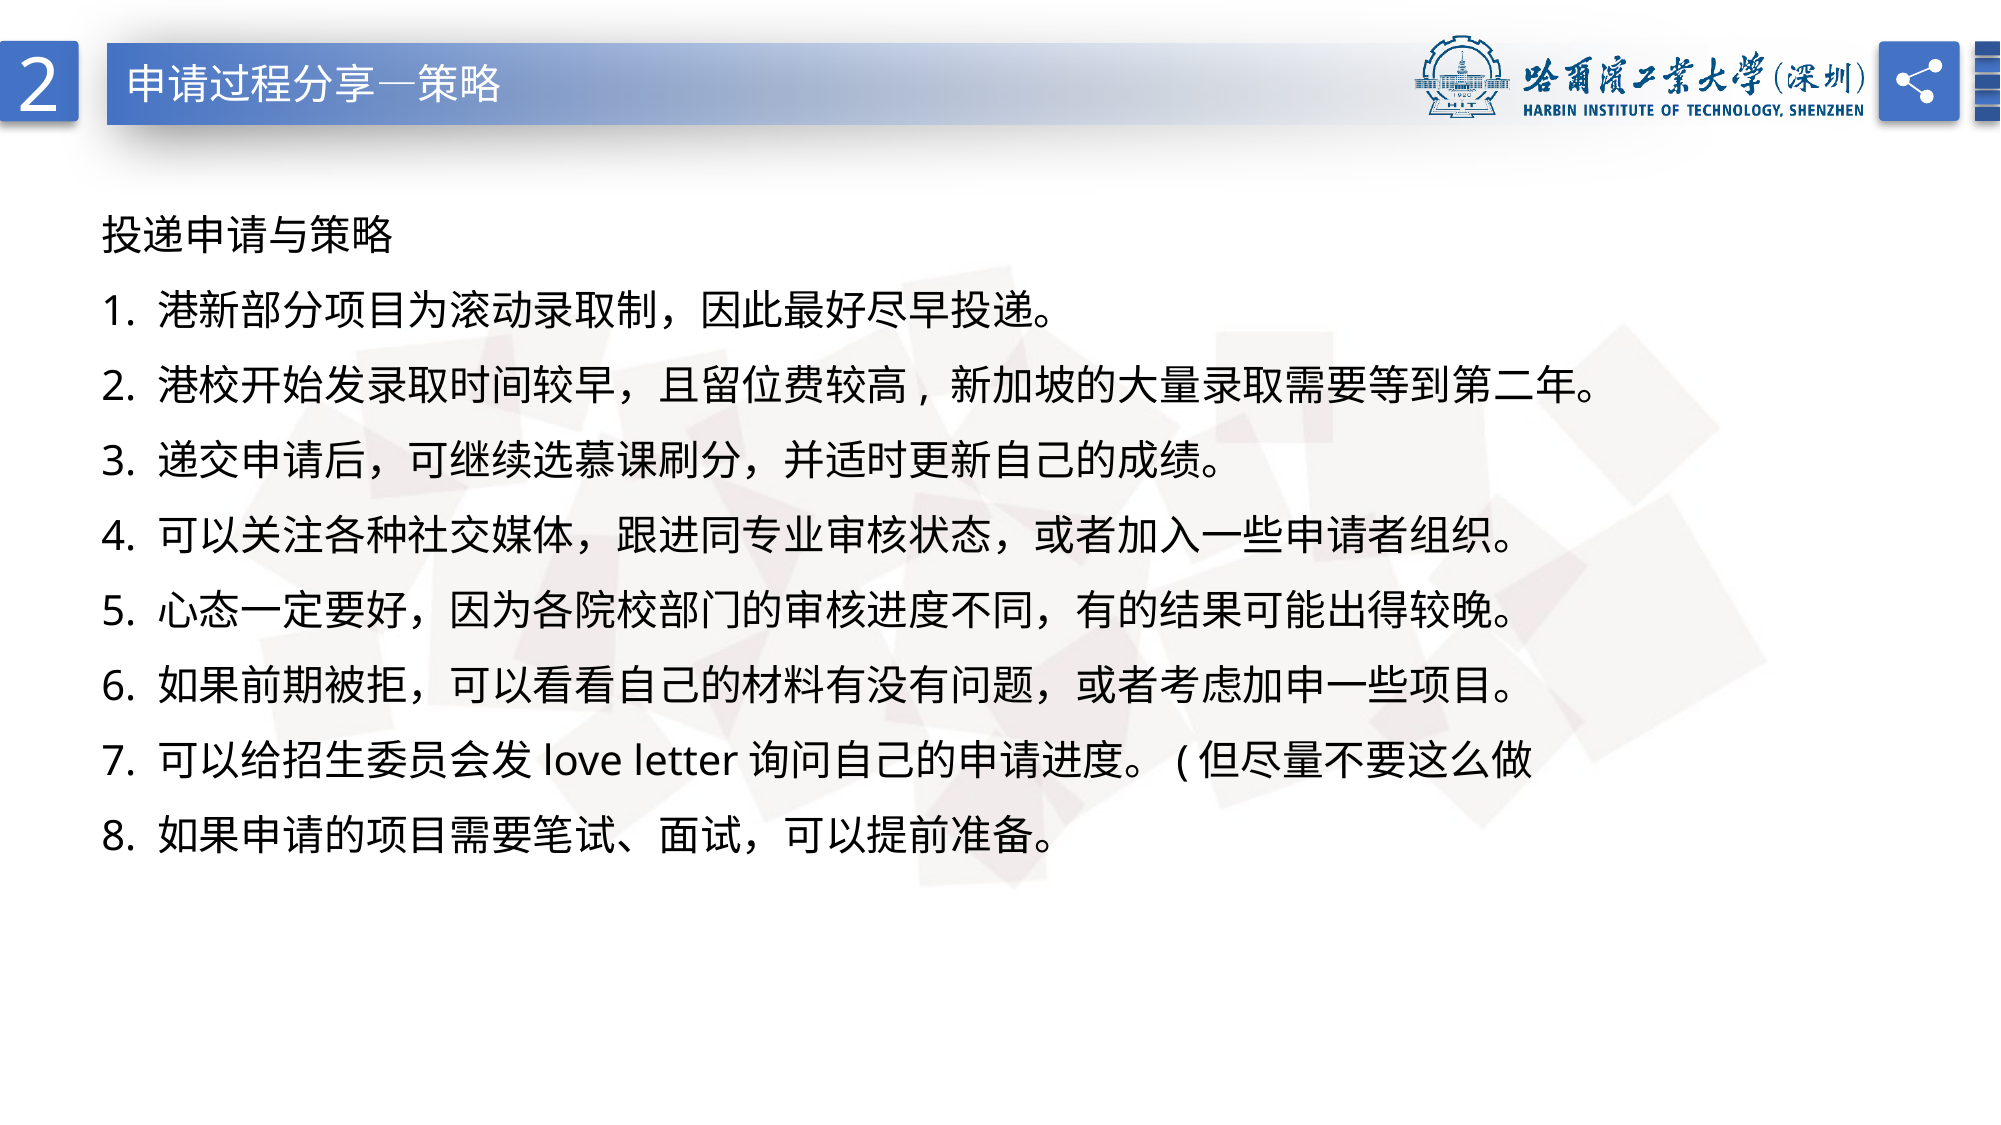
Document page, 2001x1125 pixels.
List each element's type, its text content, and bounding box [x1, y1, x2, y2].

picture [0, 0, 2001, 1125]
text_box 2 [0, 39, 80, 123]
text_box [106, 43, 1399, 125]
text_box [1879, 41, 2000, 121]
text_box 投递申请与策略 1. 港新部分项目为滚动录取制，因此最好尽早投递。 2. 港校开始发录取时间较早，且留位费较高, 新加坡的大量录取需要等到第二年。 3. 递交申请后，可继续选慕课刷分，并适时更新自己的成绩。 4. 可以关注各种社交媒体，跟进同专业审核状态，或者加入一些申请者组织。 5. 心态一定要好，因为各院校部门的审核进度不同，有的结果可能出得较晚。 6. 如果前期被拒，可以看看自己的材料有没有问题，或者考虑加申一些项目。 7. 可以给招生委员会发love letter询问自己的申请进度。(但尽量不要这么做 8. 如果申请的项目需要笔试、面试，可以提前准备。 [86, 176, 1905, 867]
text_box 申请过程分享—策略 [110, 50, 517, 116]
